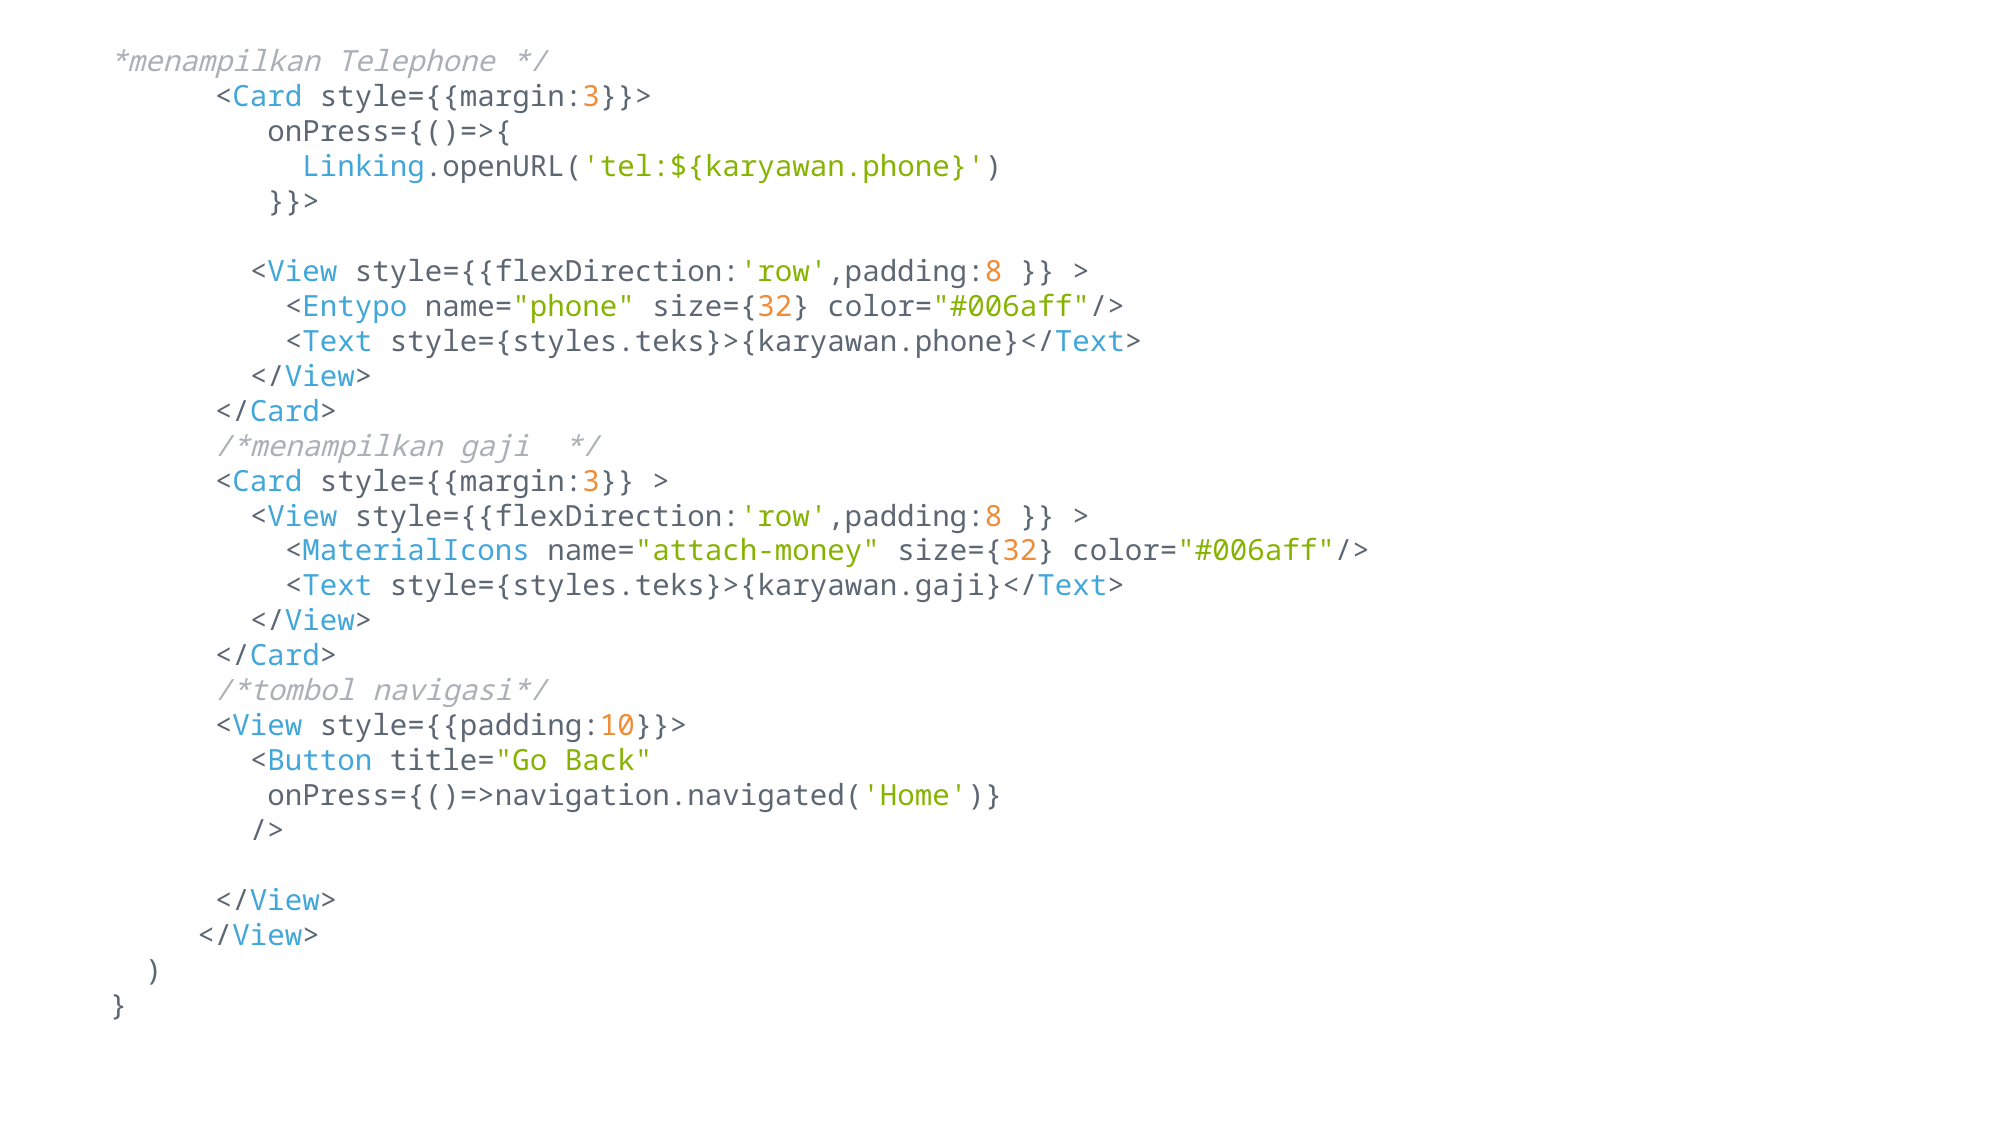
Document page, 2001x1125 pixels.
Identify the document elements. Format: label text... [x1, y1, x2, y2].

text_box *menampilkan Telephone */ <Card style={{margin:3}}> onPress={()=>{ Linking.openURL('tel:${karyawan.phone}') }}> <View style={{flexDirection:'row',padding:8 }} > <Entypo name="phone" size={32} color="#006aff"/> <Text style={styles.teks}>{karyawan.phone}</Text> </View> </Card> /*menampilkan gaji */ <Card style={{margin:3}} > <View style={{flexDirection:'row',padding:8 }} > <MaterialIcons name="attach-money" size={32} color="#006aff"/> <Text style={styles.teks}>{karyawan.gaji}</Text> </View> </Card> /*tombol navigasi*/ <View style={{padding:10}}> <Button title="Go Back" onPress={()=>navigation.navigated('Home')} /> </View> </View> ) } [95, 34, 1905, 1099]
